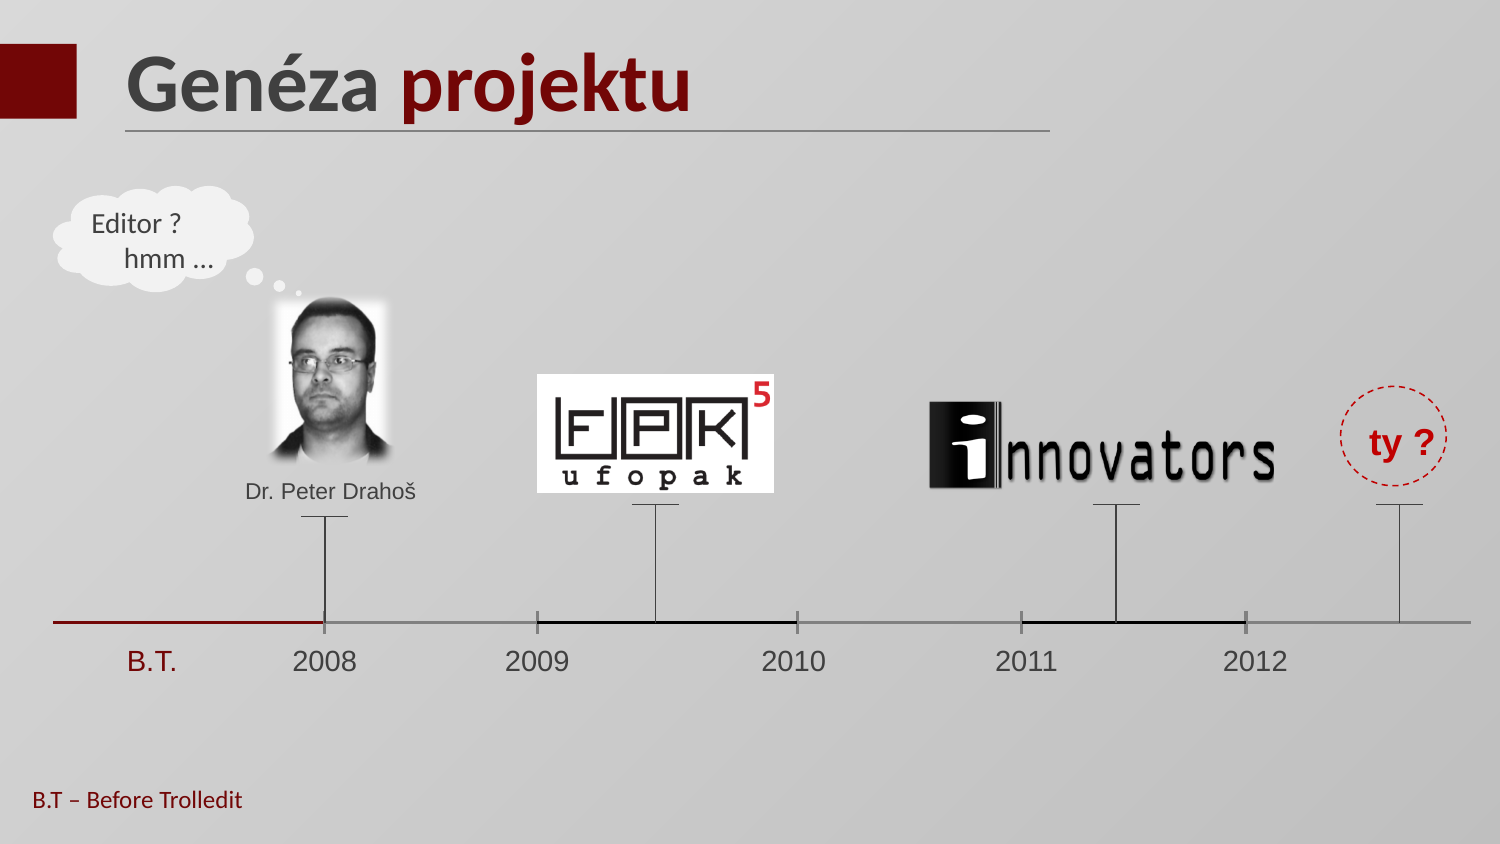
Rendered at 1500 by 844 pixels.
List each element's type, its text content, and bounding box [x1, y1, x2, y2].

text_box B.T – Before Trolledit [17, 776, 290, 821]
text_box [1354, 470, 1432, 488]
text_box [52, 185, 278, 293]
text_box 2010 [738, 634, 904, 685]
text_box [0, 43, 77, 119]
text_box 2008 [277, 634, 443, 685]
text_box ty ? [1340, 410, 1465, 470]
picture [537, 374, 775, 493]
picture [926, 397, 1275, 493]
text_box B.T. [112, 634, 195, 685]
text_box 2012 [1175, 634, 1341, 685]
text_box 2009 [490, 634, 656, 685]
text_box 2011 [938, 634, 1105, 685]
text_box [1347, 384, 1441, 410]
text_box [229, 291, 444, 513]
text_box Genéza projektu [112, 20, 880, 135]
